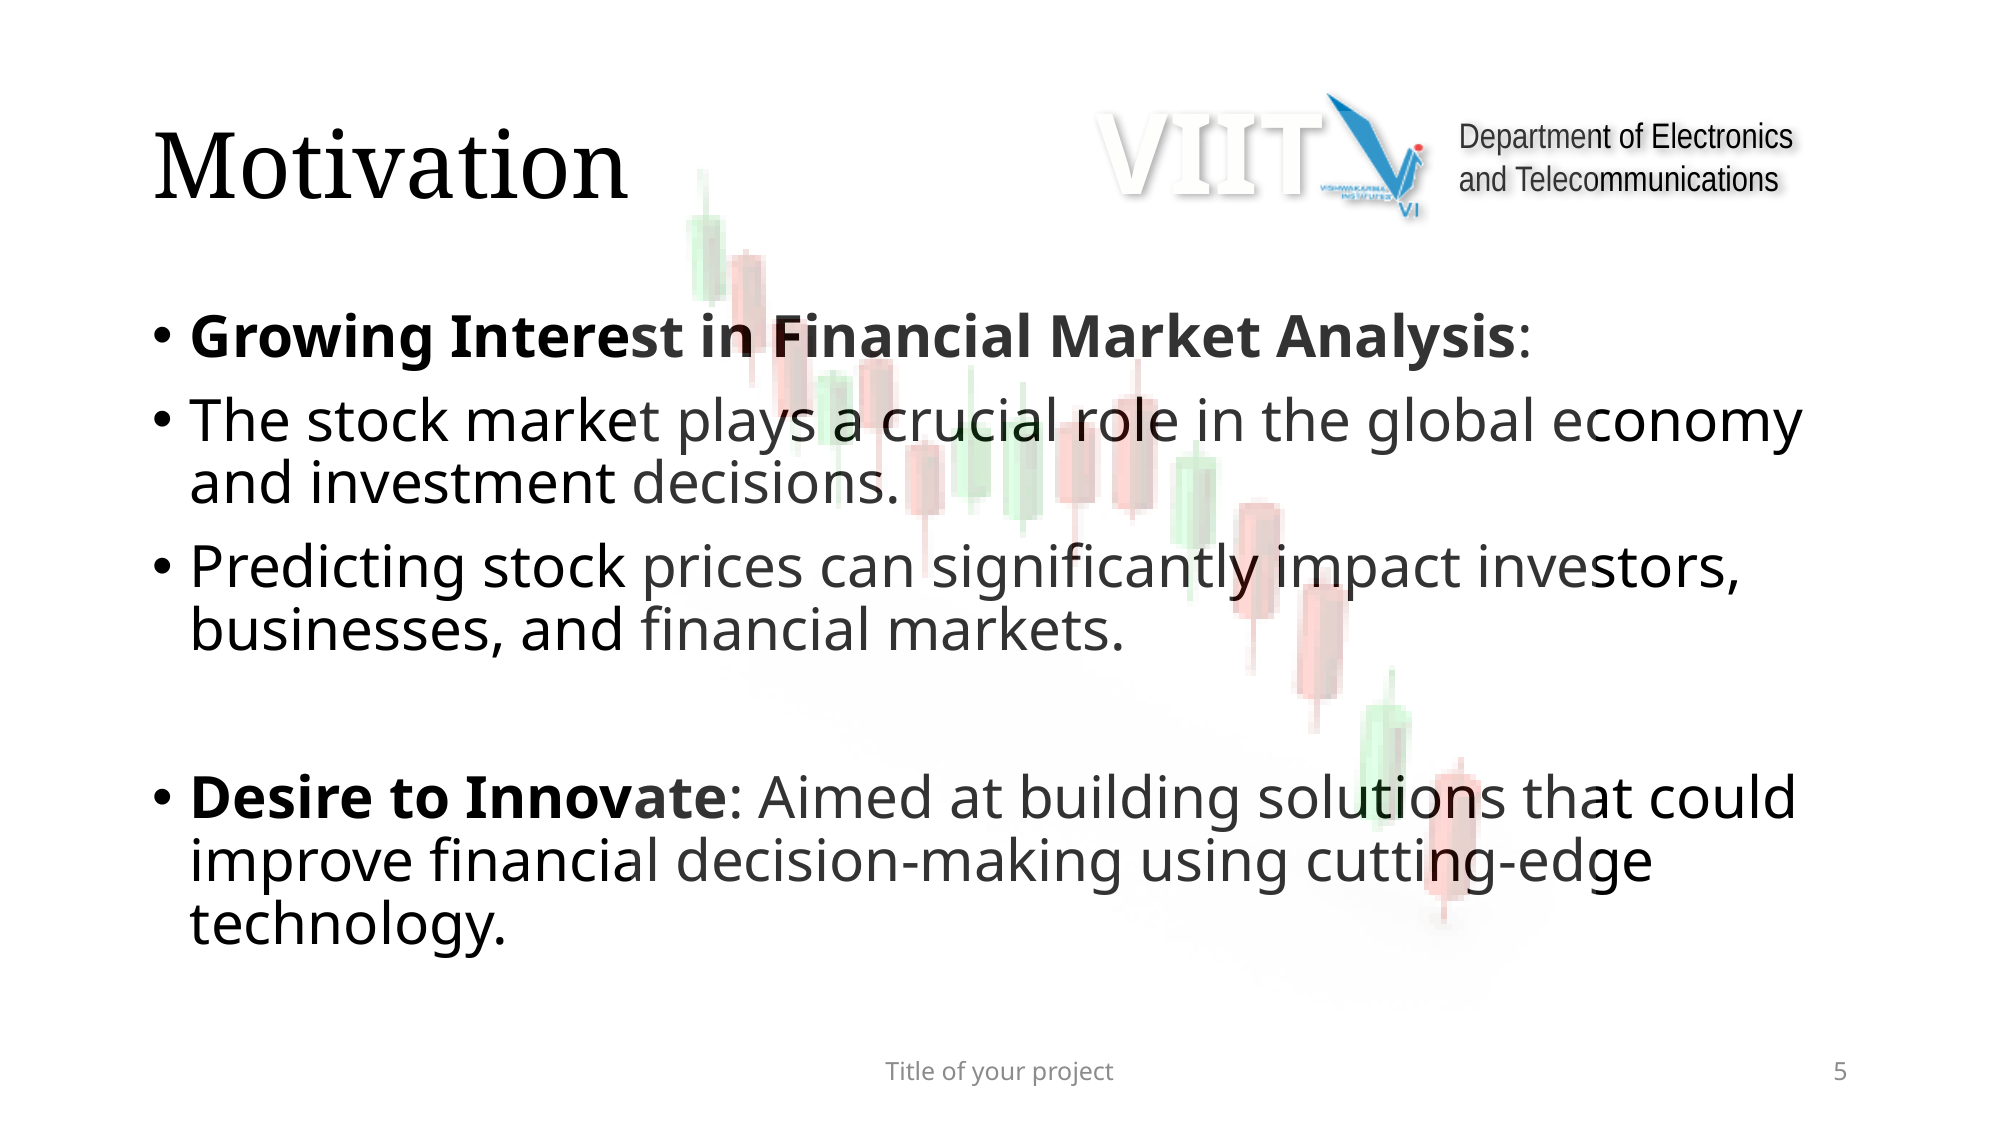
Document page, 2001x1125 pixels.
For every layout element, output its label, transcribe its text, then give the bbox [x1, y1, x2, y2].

picture [631, 111, 1596, 1014]
title Motivation [137, 59, 1863, 278]
footer Title of your project [662, 1042, 1338, 1103]
list Growing Interest in Financial Market Analysis: The stock market plays a crucial role in the global economy and investment decisions. Predicting stock prices can significantly impact investors, businesses, and financial markets. Desire to Innovate: Aimed at building solutions that could improve financial decision-making using cutting-edge technology. [137, 299, 631, 1014]
list Growing Interest in Financial Market Analysis: The stock market plays a crucial role in the global economy and investment decisions. Predicting stock prices can significantly impact investors, businesses, and financial markets. Desire to Innovate: Aimed at building solutions that could improve financial decision-making using cutting-edge technology. [1596, 299, 1863, 1014]
slide_number 5 [1412, 1042, 1863, 1103]
